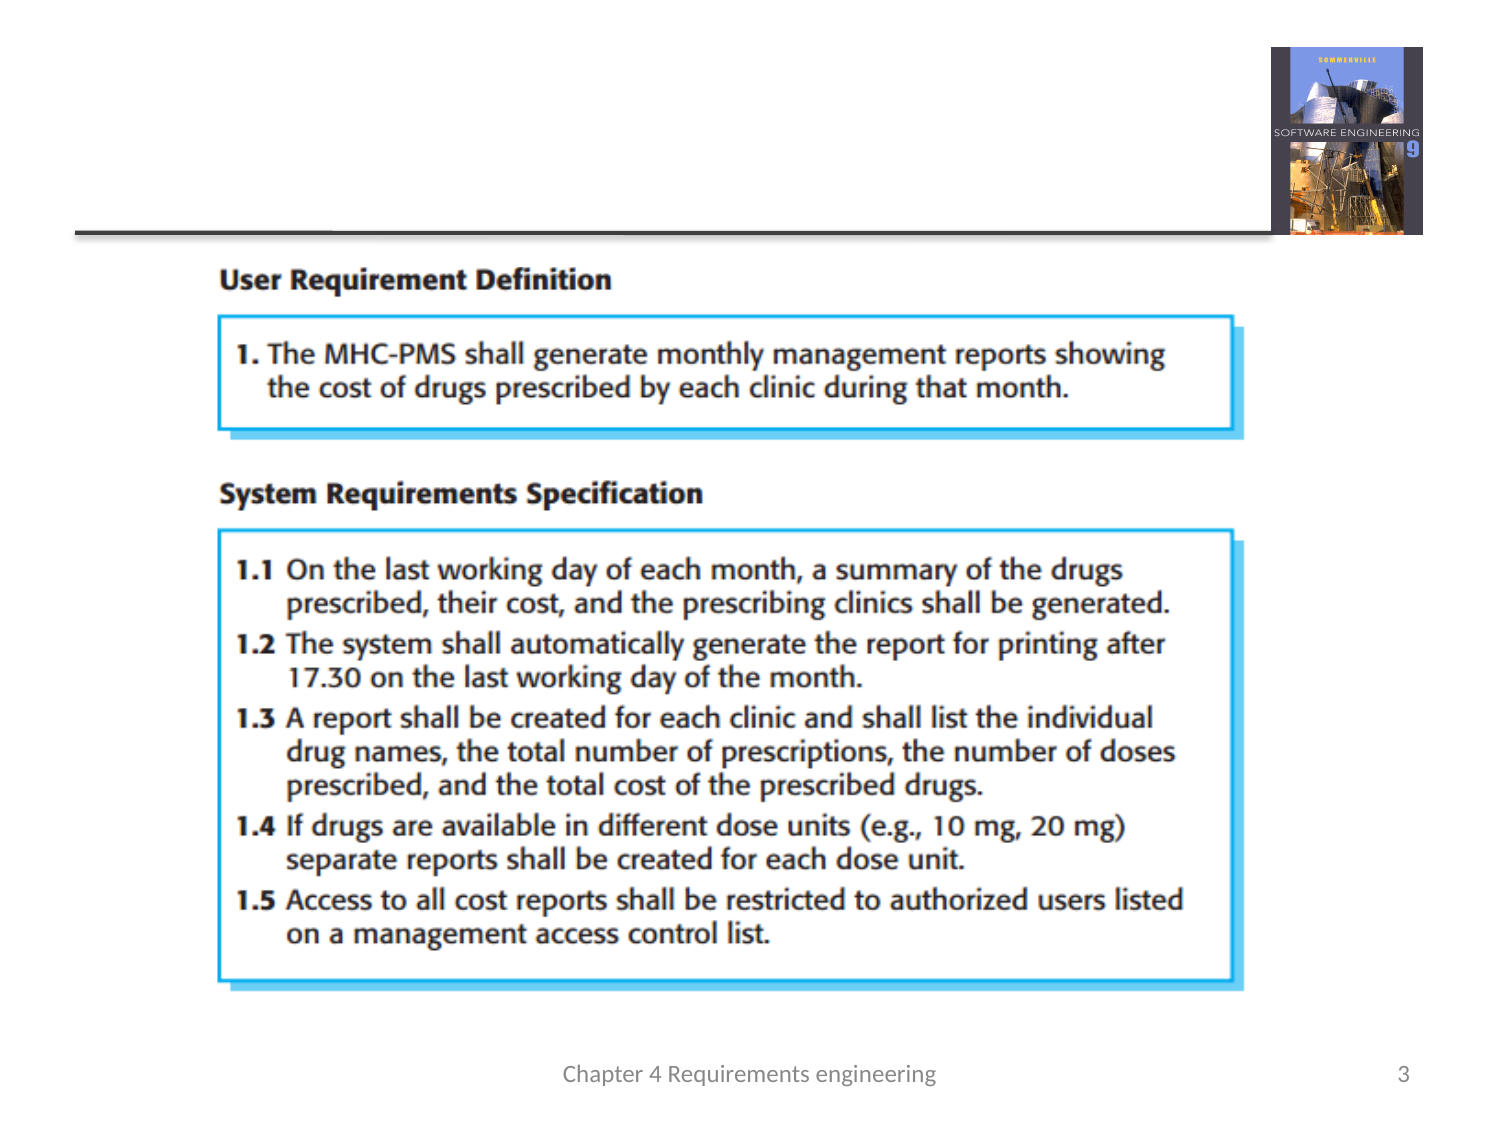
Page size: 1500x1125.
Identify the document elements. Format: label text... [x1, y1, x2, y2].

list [194, 266, 1272, 1002]
slide_number ‹#› [1074, 1042, 1425, 1103]
footer Chapter 4 Requirements engineering [512, 1042, 988, 1103]
picture [1271, 47, 1423, 235]
